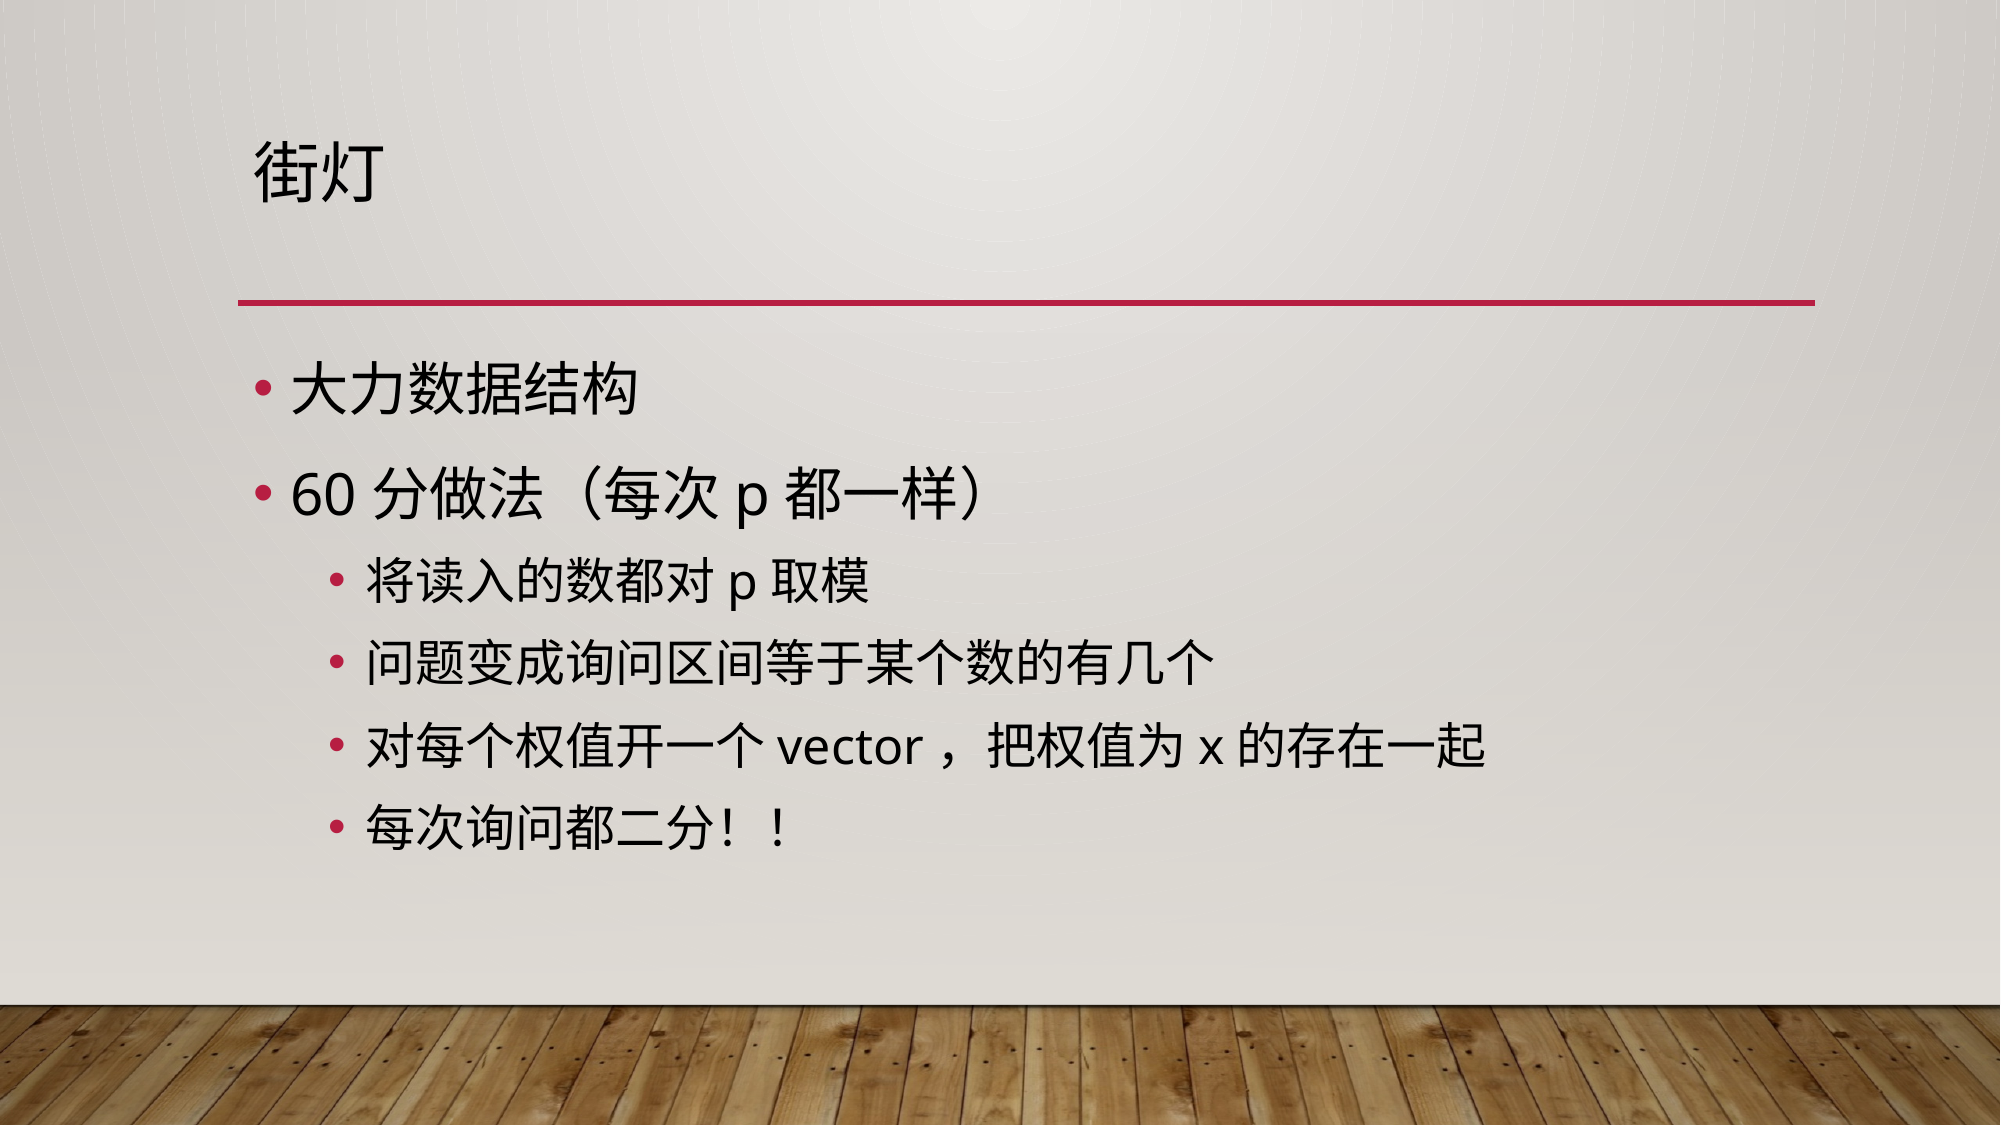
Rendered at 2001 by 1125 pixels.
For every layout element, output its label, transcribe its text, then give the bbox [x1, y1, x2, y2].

picture [0, 1005, 2000, 1125]
list 大力数据结构 60分做法（每次p都一样） 将读入的数都对p取模 问题变成询问区间等于某个数的有几个 对每个权值开一个vector，把权值为x的存在一起 每次询问都二分！！ [238, 330, 1814, 897]
title 街灯 [238, 131, 1814, 305]
